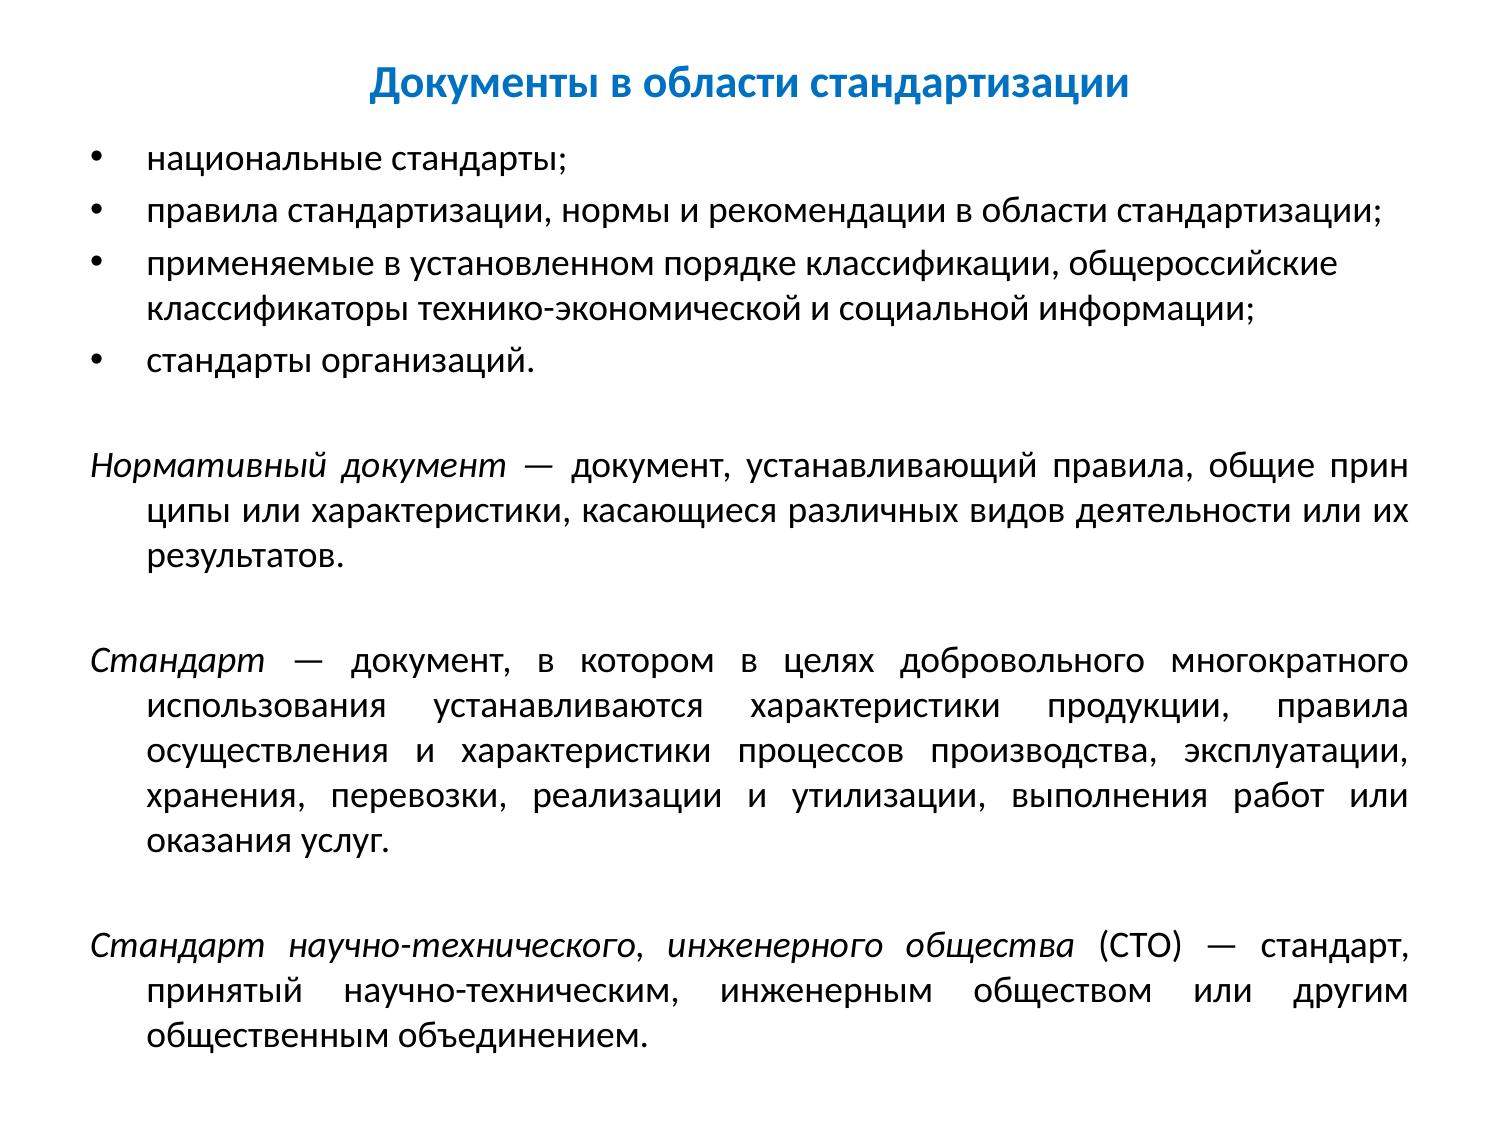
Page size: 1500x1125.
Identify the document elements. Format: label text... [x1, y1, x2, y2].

title Документы в области стандартизации [74, 44, 1426, 114]
list национальные стандарты; правила стандартизации, нормы и рекомендации в области стандартизации; применяемые в установленном порядке классификации, общероссийские клас­сификаторы технико-экономической и социальной информации; стандарты организаций. Нормативный документ — документ, устанавливающий правила, общие прин­ципы или характеристики, касающиеся различных видов деятельности или их результатов. Стандарт — документ, в котором в целях добровольного многократного использования устанавливаются характеристики продукции, правила осуществления и характеристики процессов производства, эксплуатации, хранения, перевозки, реализации и утилизации, выполнения работ или оказания услуг. Стандарт научно-технического, инженерного общества (СТО) — стандарт, принятый научно-техническим, инженерным обществом или другим общественным объединением. [74, 125, 1426, 1095]
